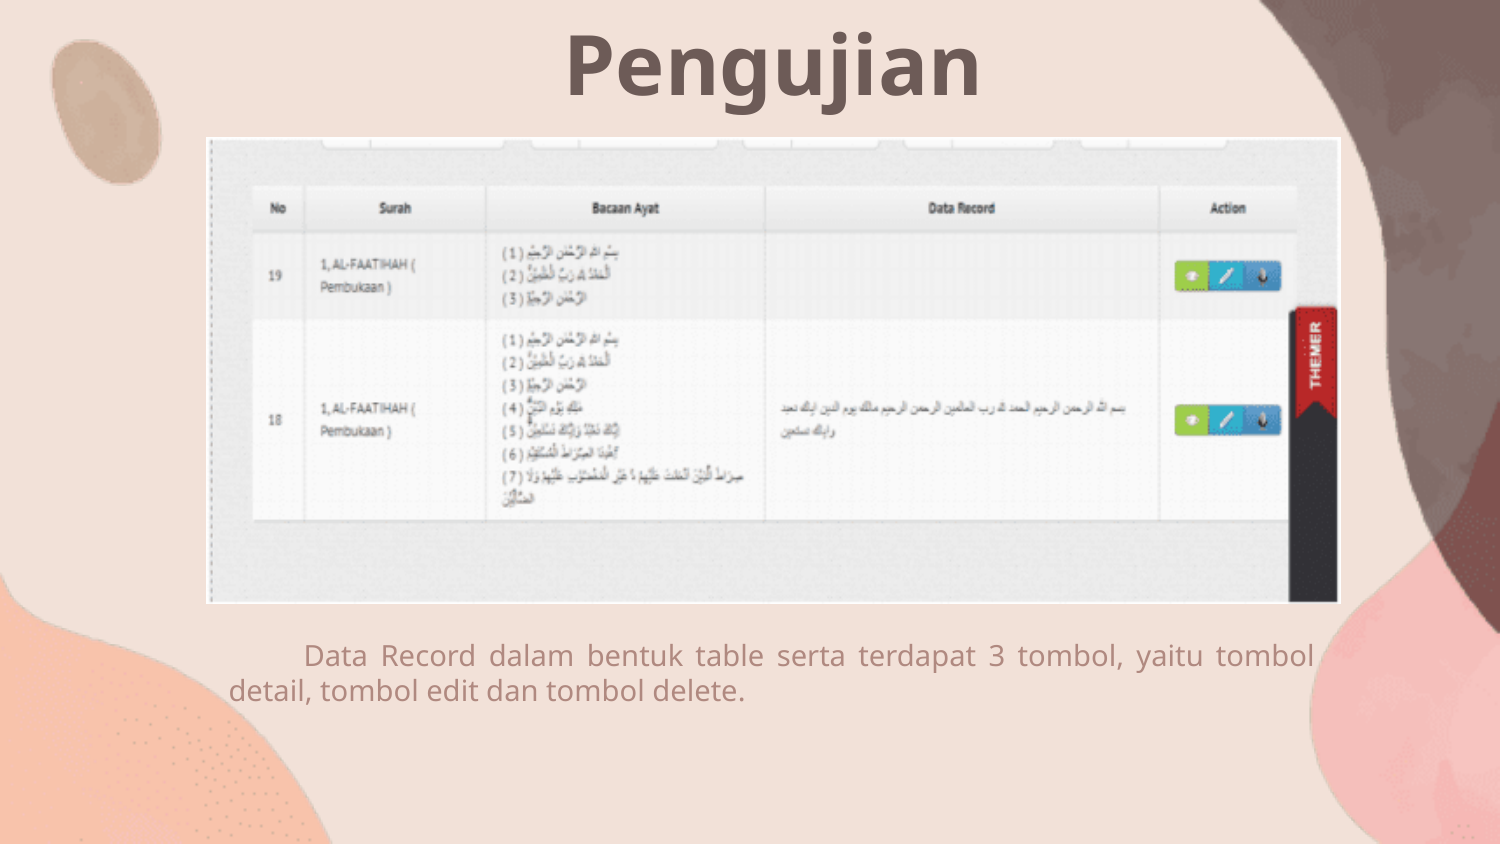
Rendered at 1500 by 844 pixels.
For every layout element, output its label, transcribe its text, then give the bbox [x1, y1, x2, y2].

text_box Data Record dalam bentuk table serta terdapat 3 tombol, yaitu tombol detail, tombol edit dan tombol delete. [213, 622, 1331, 788]
picture [0, 0, 1500, 844]
text_box [29, 114, 1475, 330]
text_box Pengujian [237, 0, 1311, 114]
